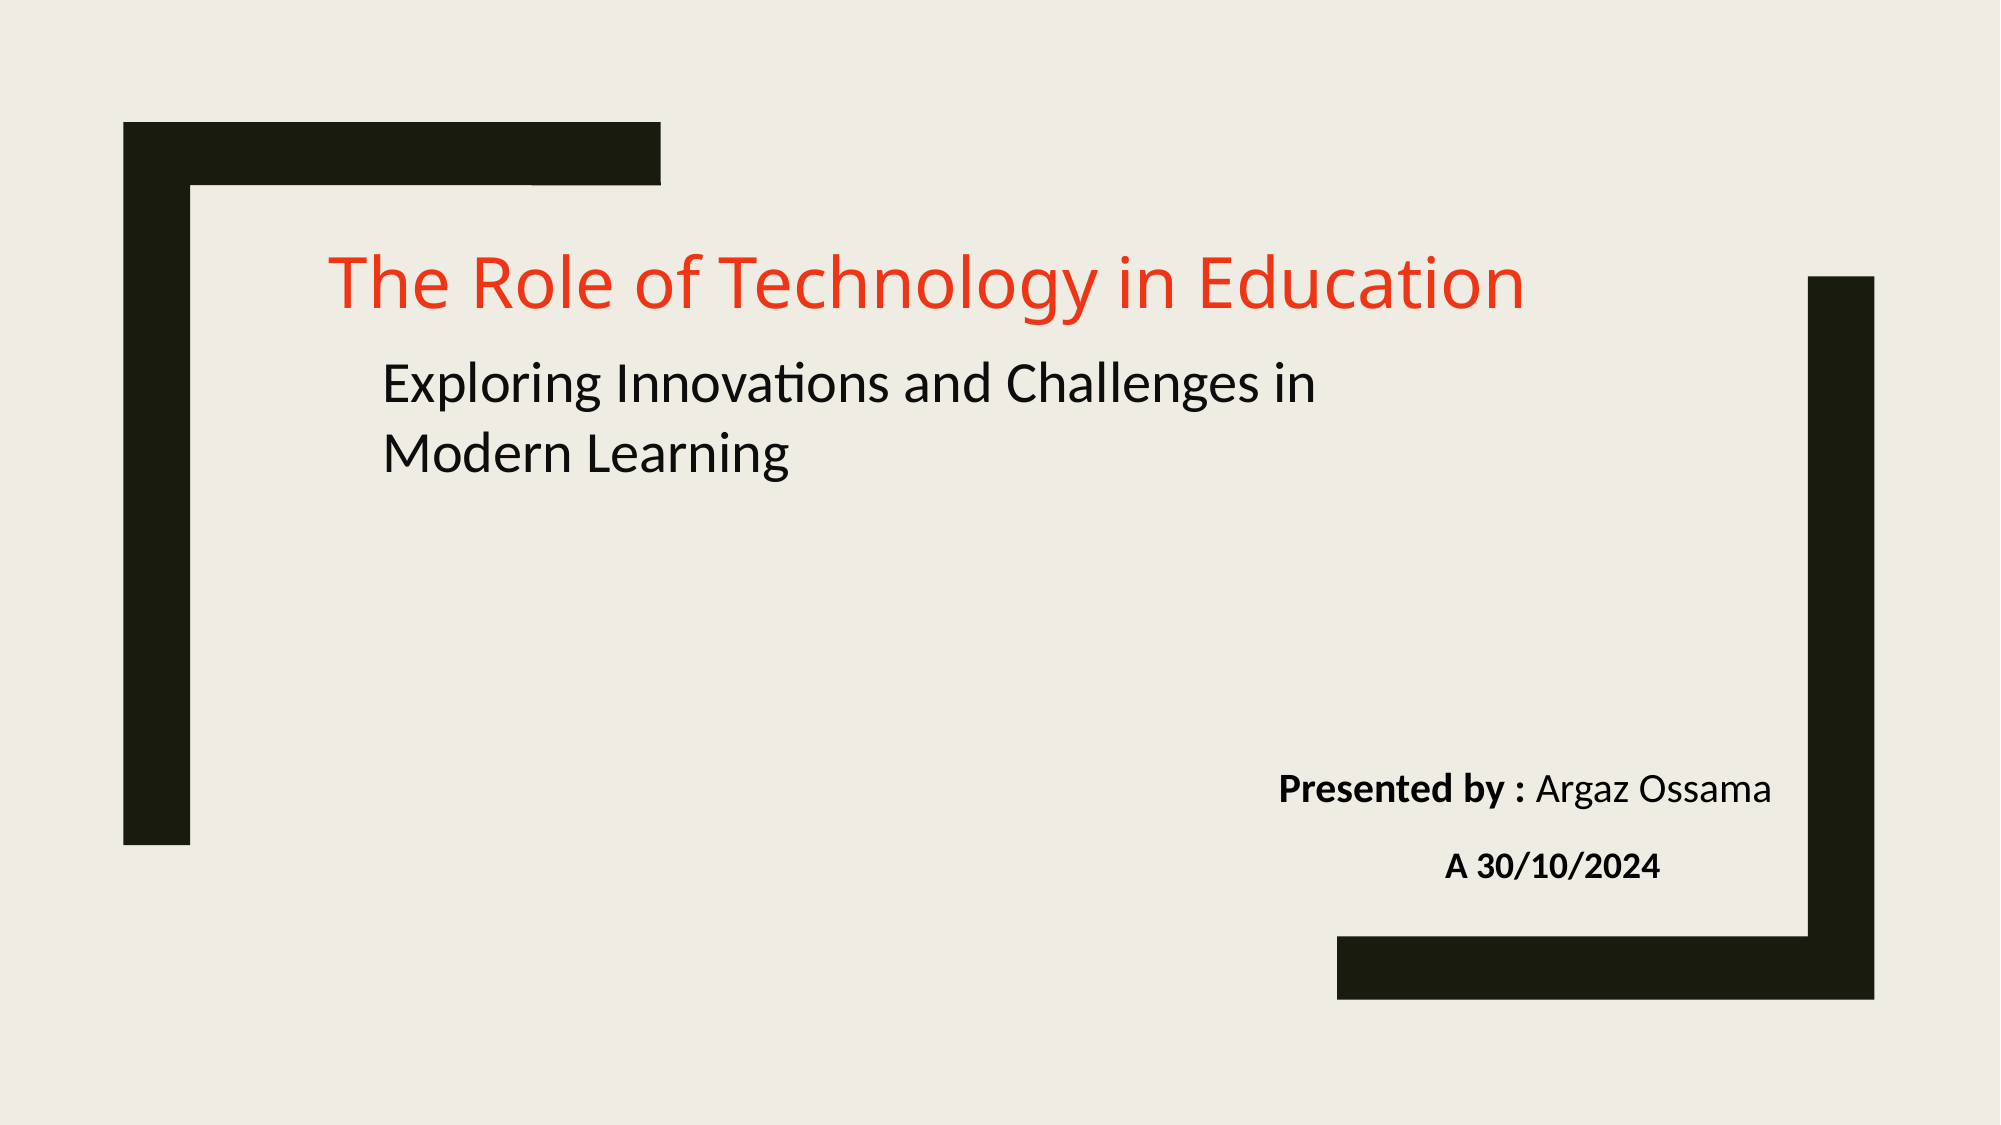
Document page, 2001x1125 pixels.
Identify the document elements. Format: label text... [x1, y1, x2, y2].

text_box A 30/10/2024 [1430, 833, 1897, 894]
text_box Presented by : Argaz Ossama [1264, 753, 1833, 863]
text_box The Role of Technology in Education [314, 230, 1633, 330]
text_box Exploring Innovations and Challenges in Modern Learning [367, 336, 1431, 491]
